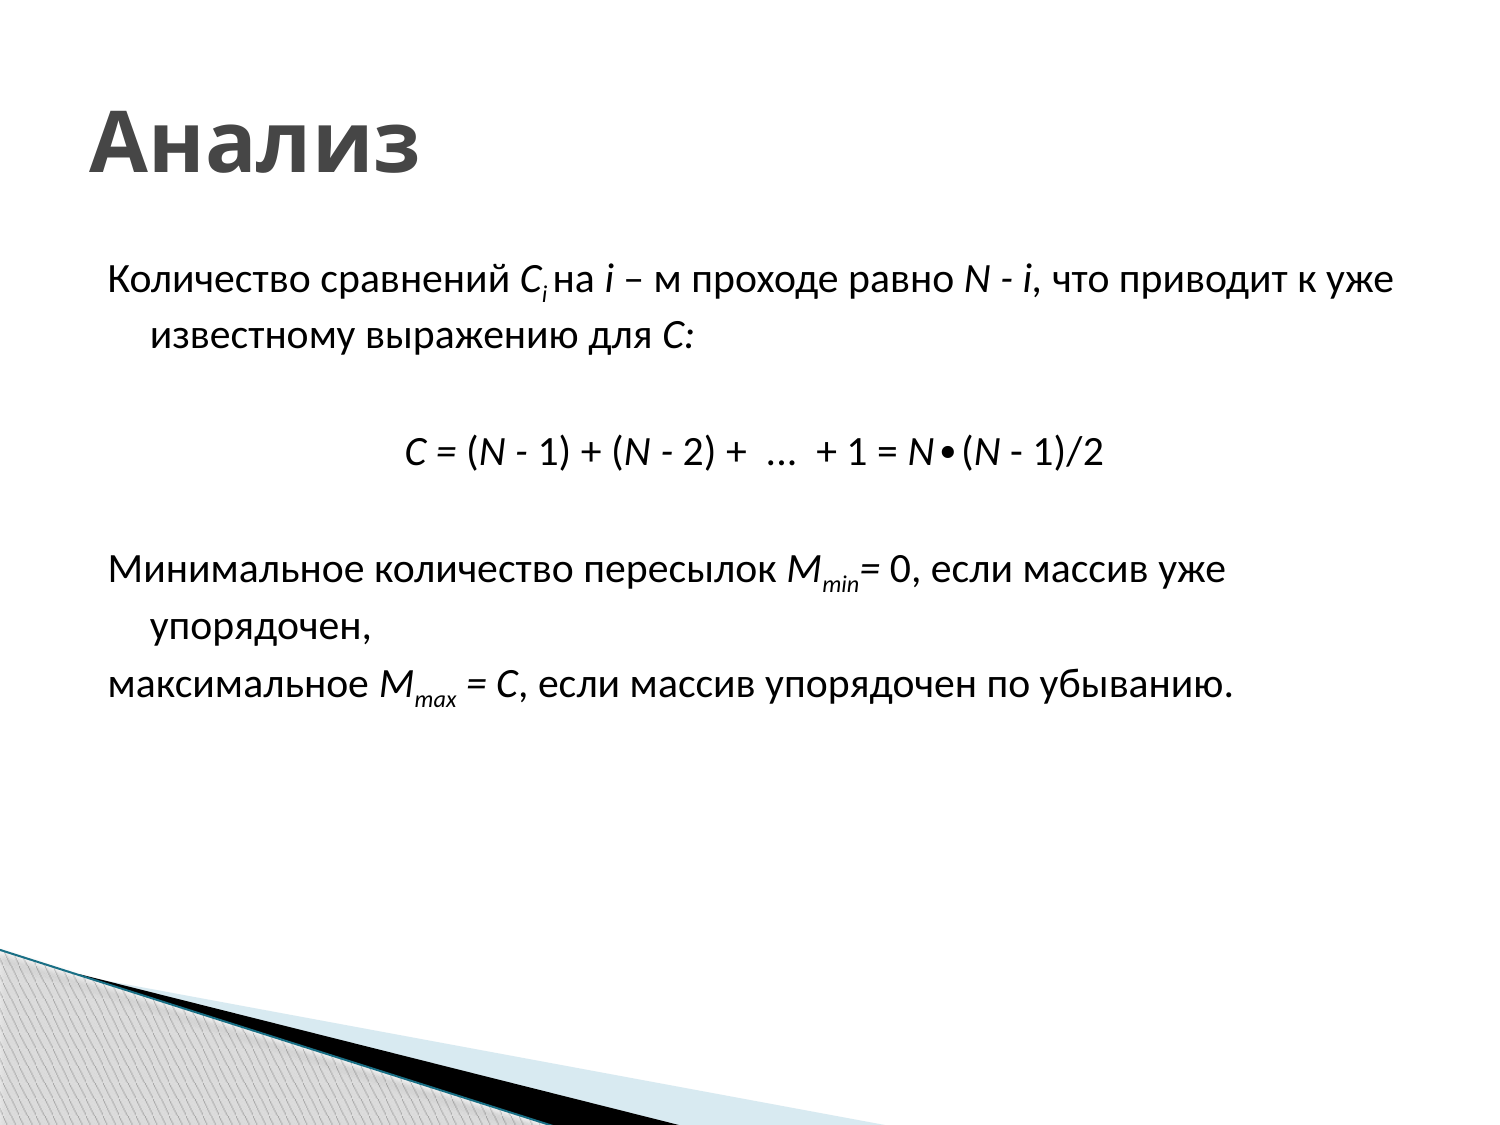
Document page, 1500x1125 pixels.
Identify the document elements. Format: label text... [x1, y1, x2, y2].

title Анализ [75, 45, 1425, 233]
list Количество сравнений Сi на i – м проходе равно N - i, что приводит к уже известному выражению для С: С = (N - 1) + (N - 2) + ... + 1 = N∙(N - 1)/2 Минимальное количество пересылок Mmin= 0, если массив уже упорядочен, максимальное Мтах = С, если массив упорядочен по убыванию. [75, 243, 1425, 986]
